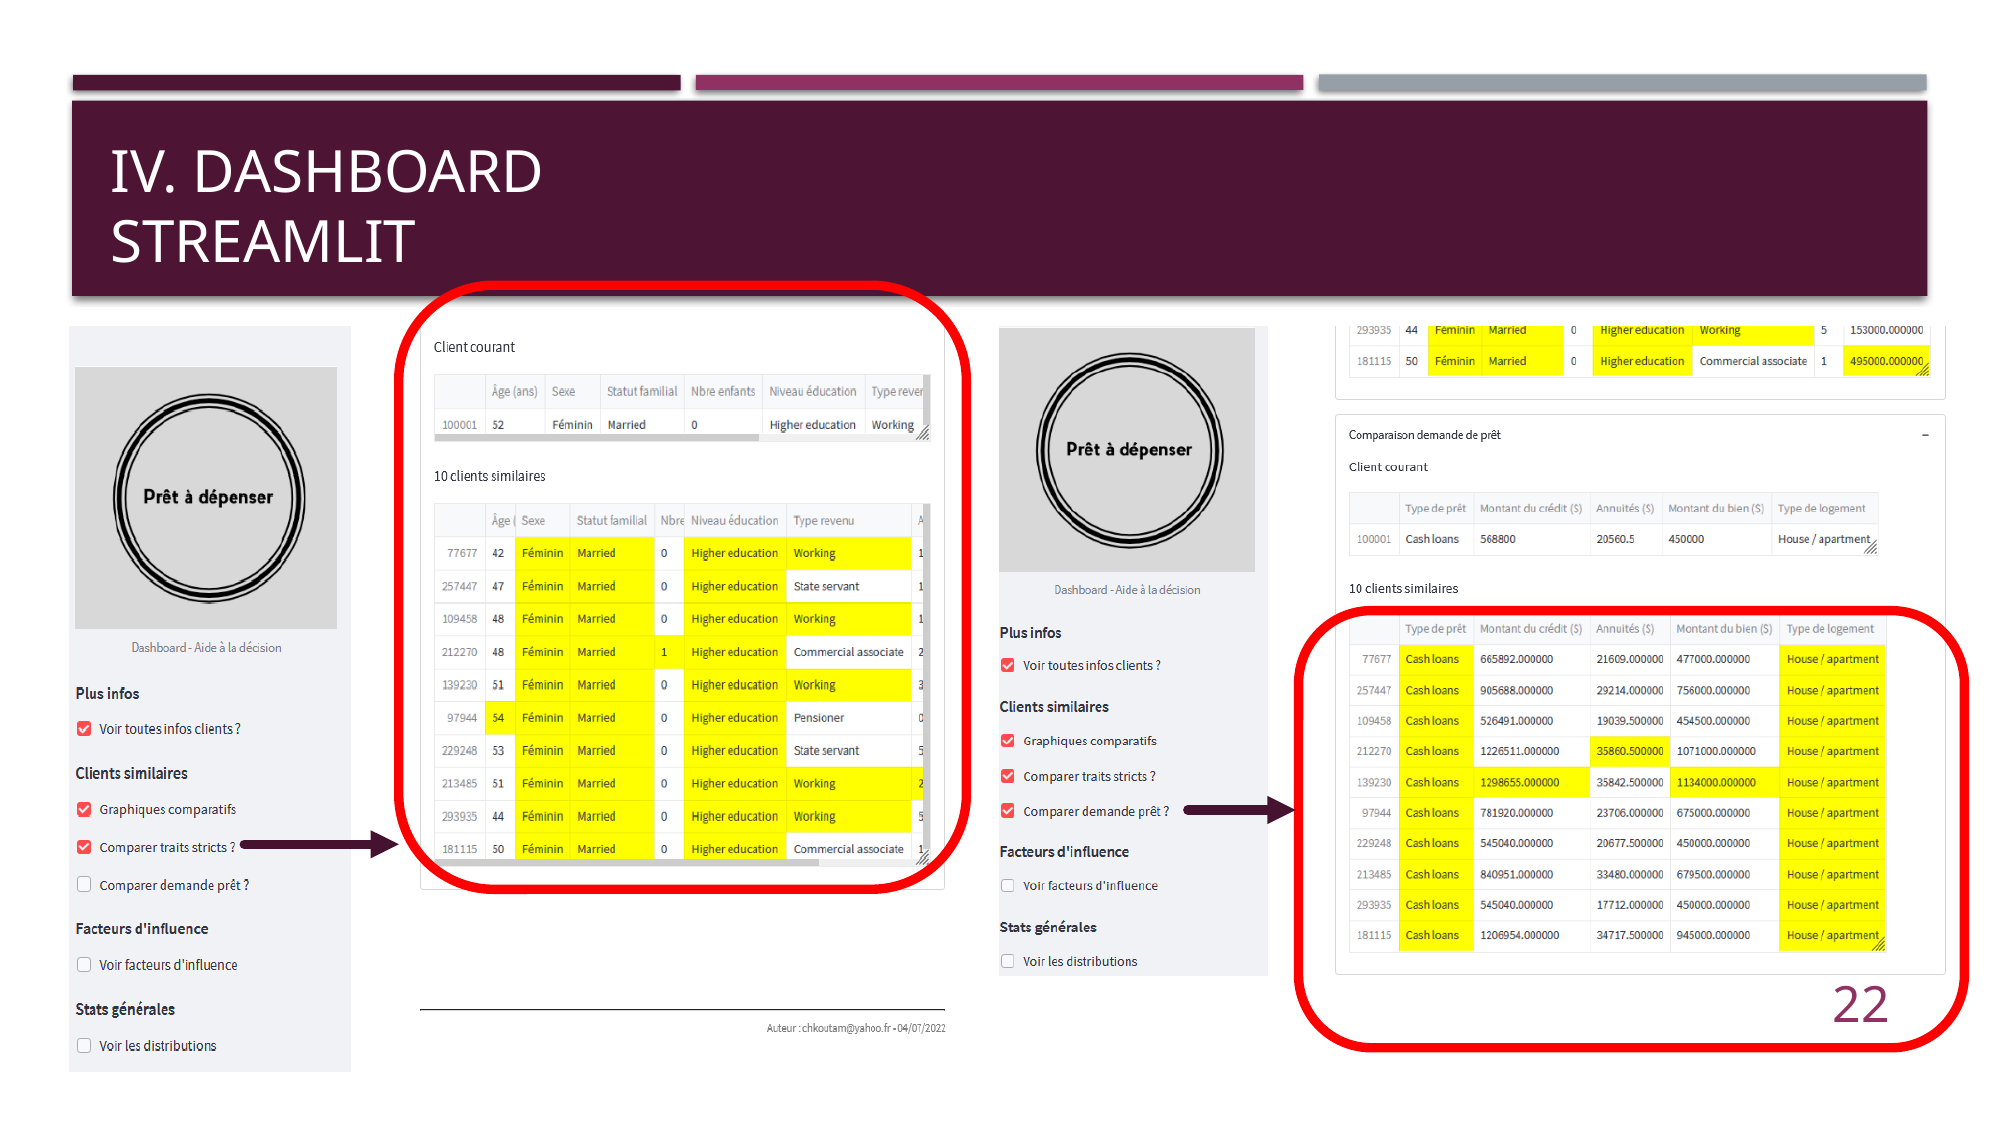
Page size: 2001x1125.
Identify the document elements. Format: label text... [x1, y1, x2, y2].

title IV. DASHBOARD Streamlit [95, 115, 1905, 282]
text_box [1297, 644, 1967, 1050]
picture [999, 325, 1951, 977]
slide_number 22 [1732, 986, 1905, 1037]
picture [69, 325, 967, 1072]
text_box [415, 283, 950, 323]
